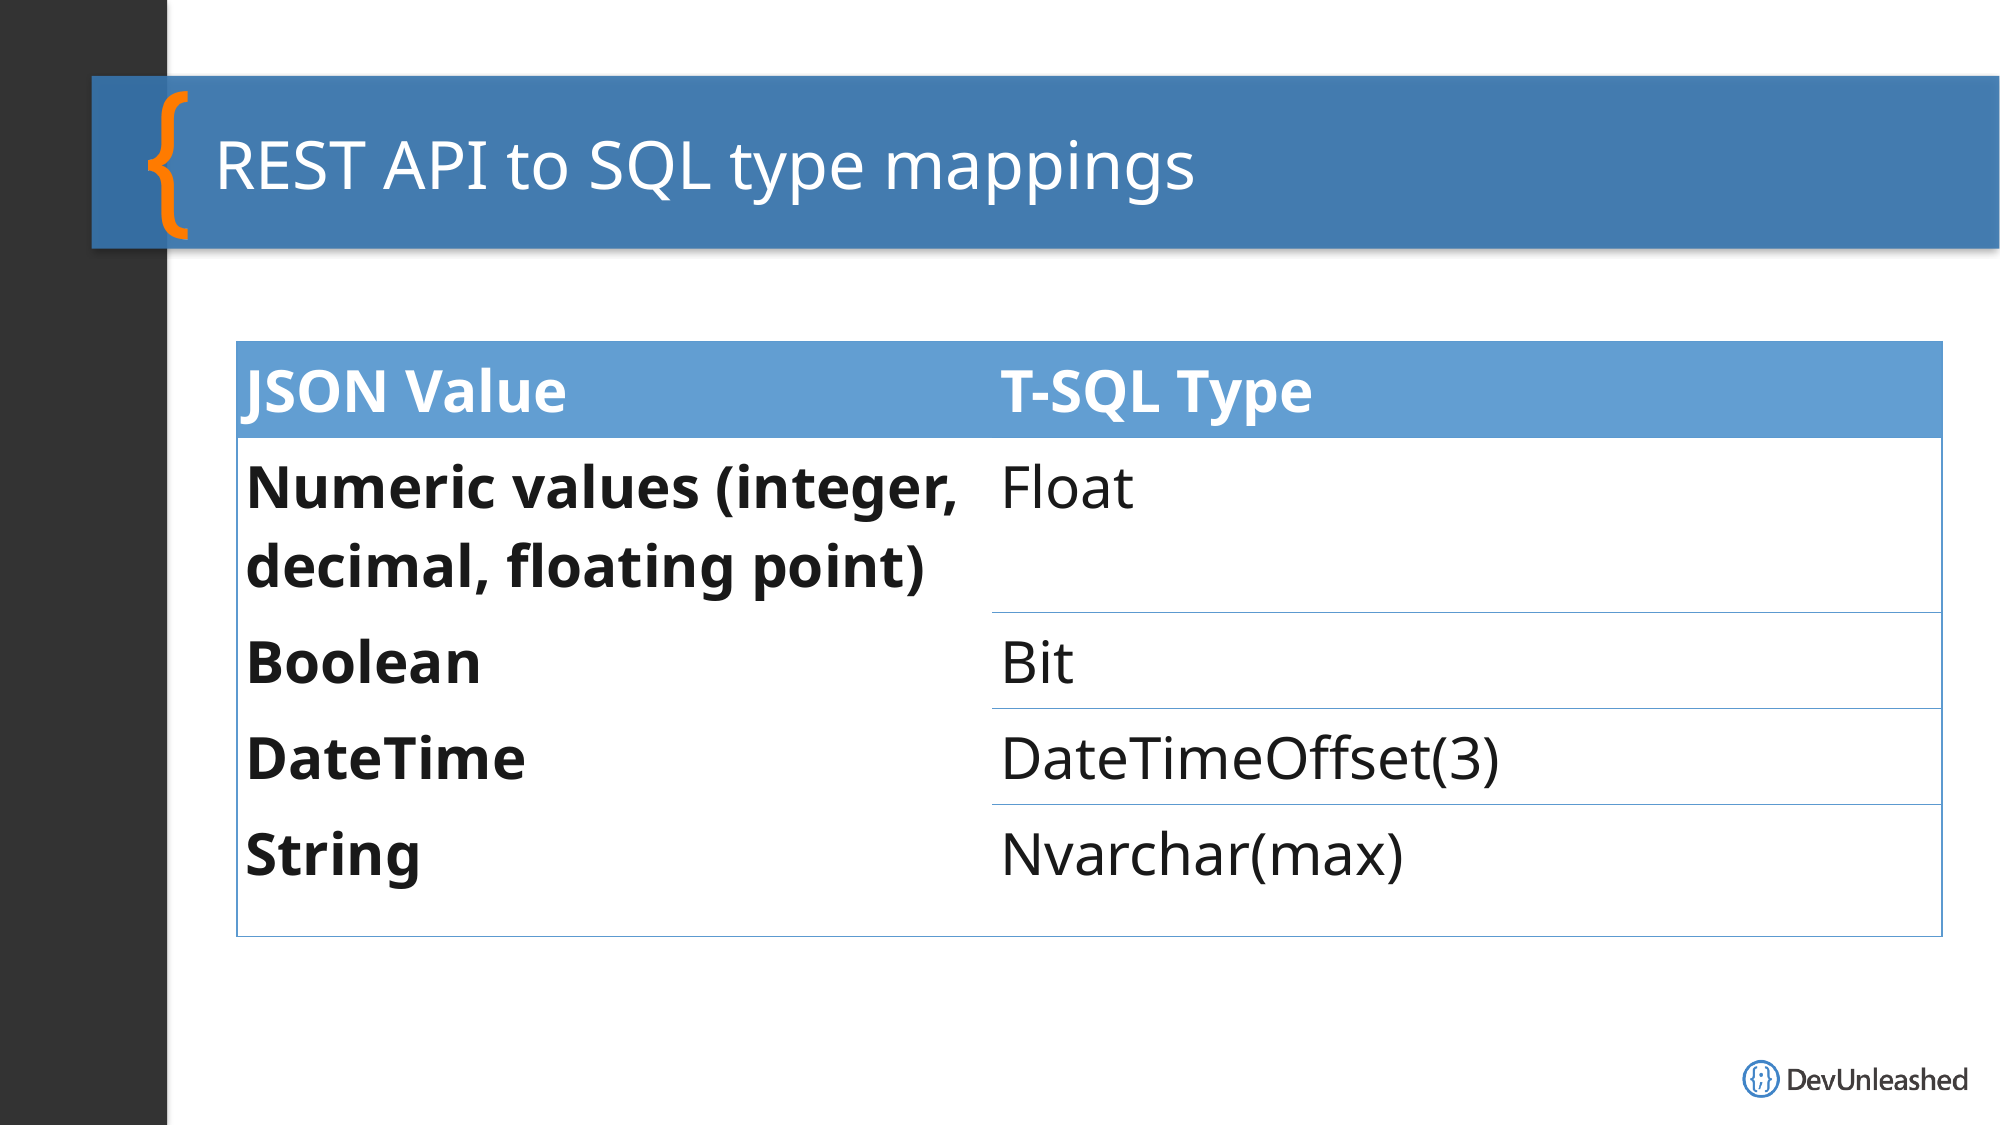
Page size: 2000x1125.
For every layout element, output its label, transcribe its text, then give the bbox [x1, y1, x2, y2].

title REST API to SQL type mappings [99, 75, 1900, 250]
table_cell String [238, 805, 992, 936]
table_cell Nvarchar(max) [992, 805, 1941, 936]
list [214, 285, 1900, 1023]
picture [1733, 1053, 1979, 1103]
table_cell Bit [992, 613, 1941, 708]
table_header T-SQL Type [992, 342, 1941, 437]
table_cell Boolean [238, 613, 992, 709]
table_cell Numeric values (integer, decimal, floating point) [238, 438, 992, 613]
table_header JSON Value [238, 342, 992, 438]
table_cell Float [992, 438, 1941, 612]
table_cell DateTimeOffset(3) [992, 709, 1941, 804]
table_cell DateTime [238, 709, 992, 805]
